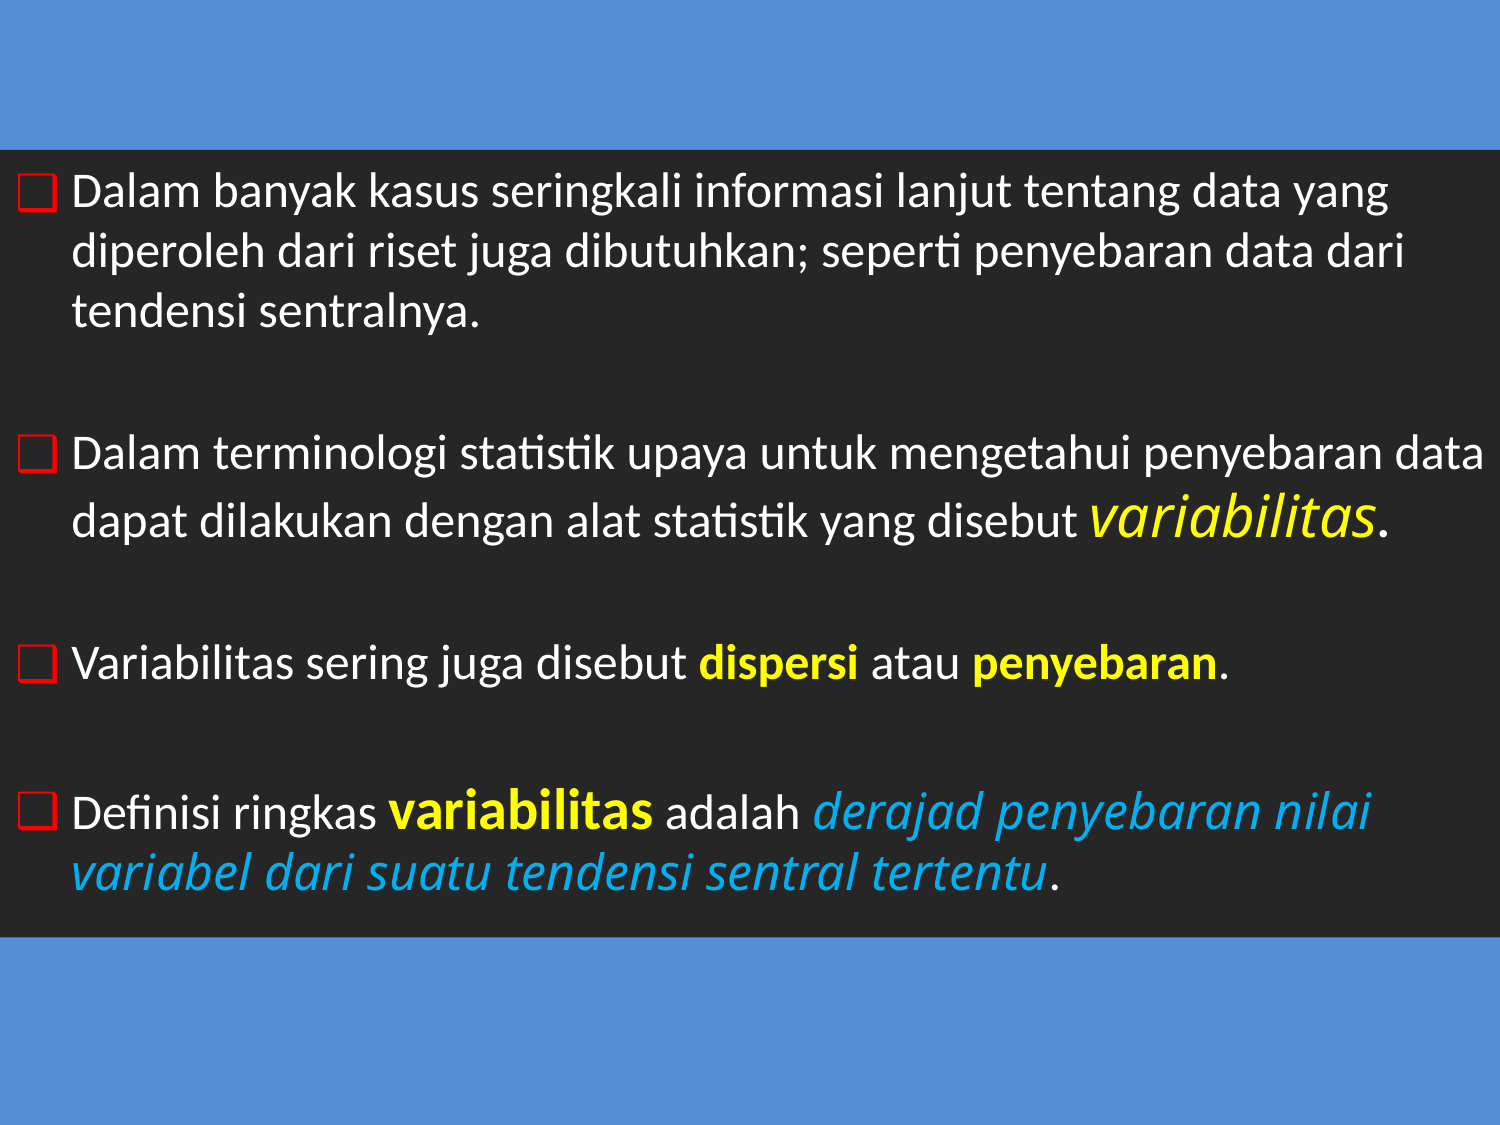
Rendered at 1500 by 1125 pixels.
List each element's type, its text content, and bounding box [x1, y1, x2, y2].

list Dalam banyak kasus seringkali informasi lanjut tentang data yang diperoleh dari riset juga dibutuhkan; seperti penyebaran data dari tendensi sentralnya. Dalam terminologi statistik upaya untuk mengetahui penyebaran data dapat dilakukan dengan alat statistik yang disebut variabilitas. Variabilitas sering juga disebut dispersi atau penyebaran. Definisi ringkas variabilitas adalah derajad penyebaran nilai variabel dari suatu tendensi sentral tertentu. [0, 149, 1500, 938]
